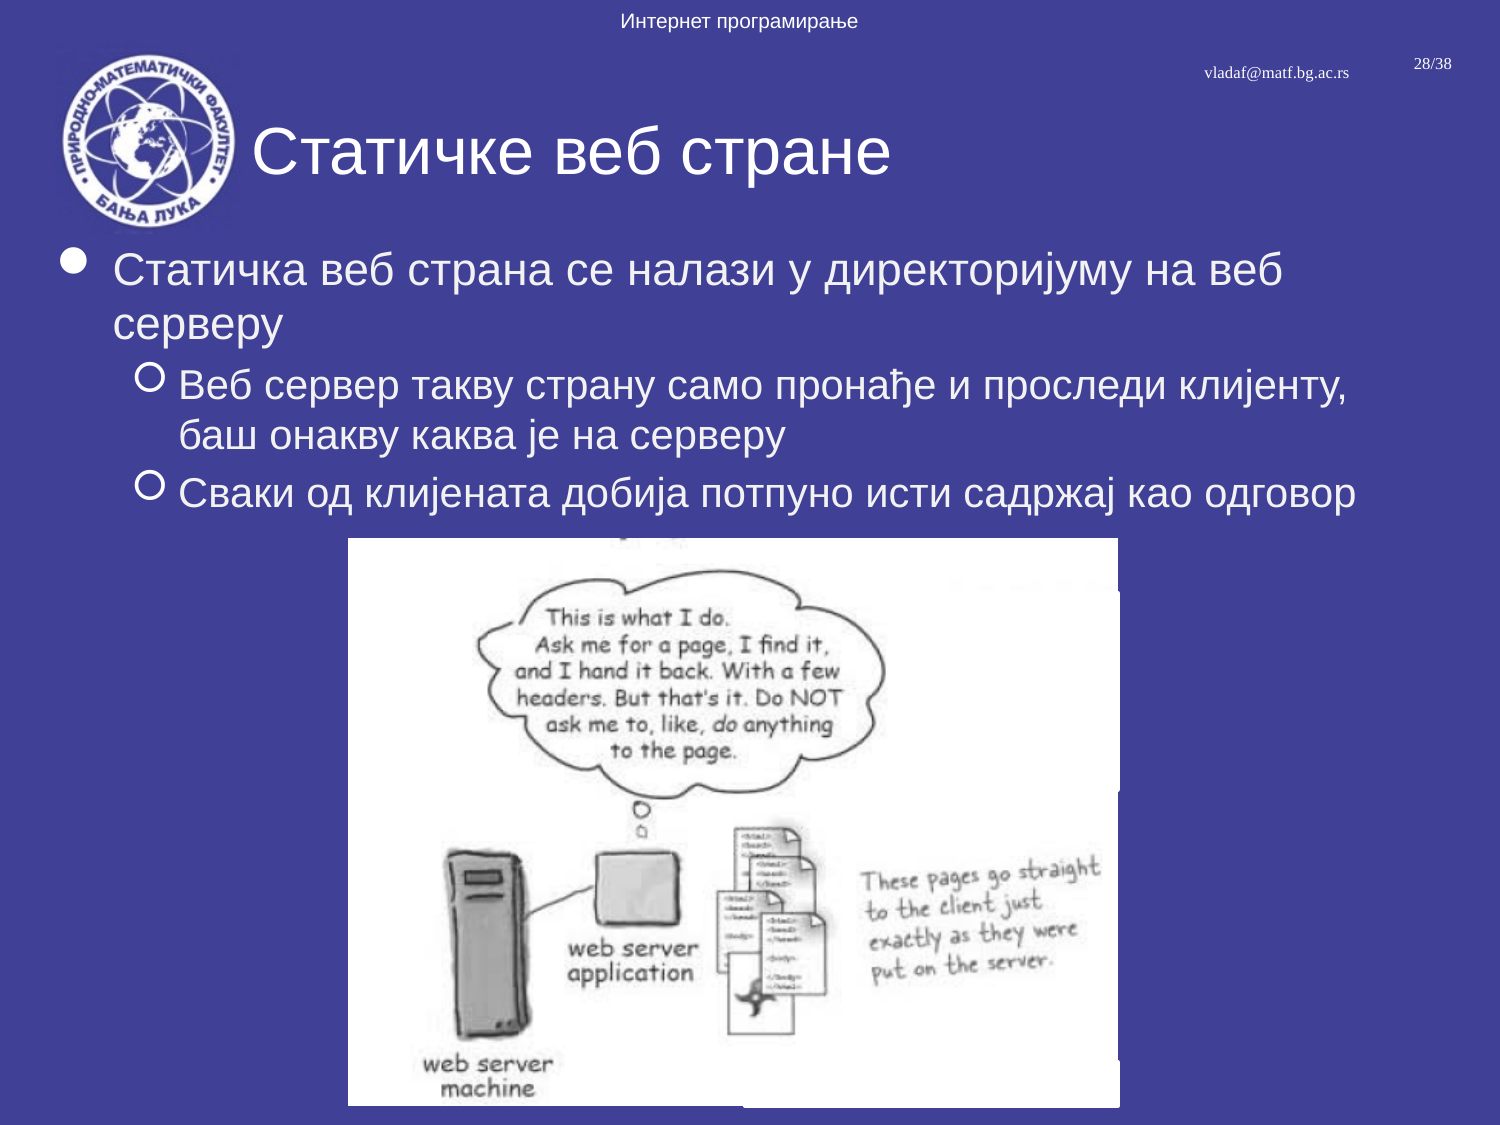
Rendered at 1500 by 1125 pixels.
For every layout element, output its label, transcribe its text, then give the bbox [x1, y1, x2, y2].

list Статичка веб страна се налази у директоријуму на веб серверу Веб сервер такву страну само пронађе и проследи клијенту, баш онакву каква је на серверу Сваки од клијената добија потпуно исти садржај као одговор [41, 231, 1447, 588]
picture [55, 42, 243, 231]
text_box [348, 538, 1119, 1107]
title Статичке веб стране [218, 54, 1483, 243]
